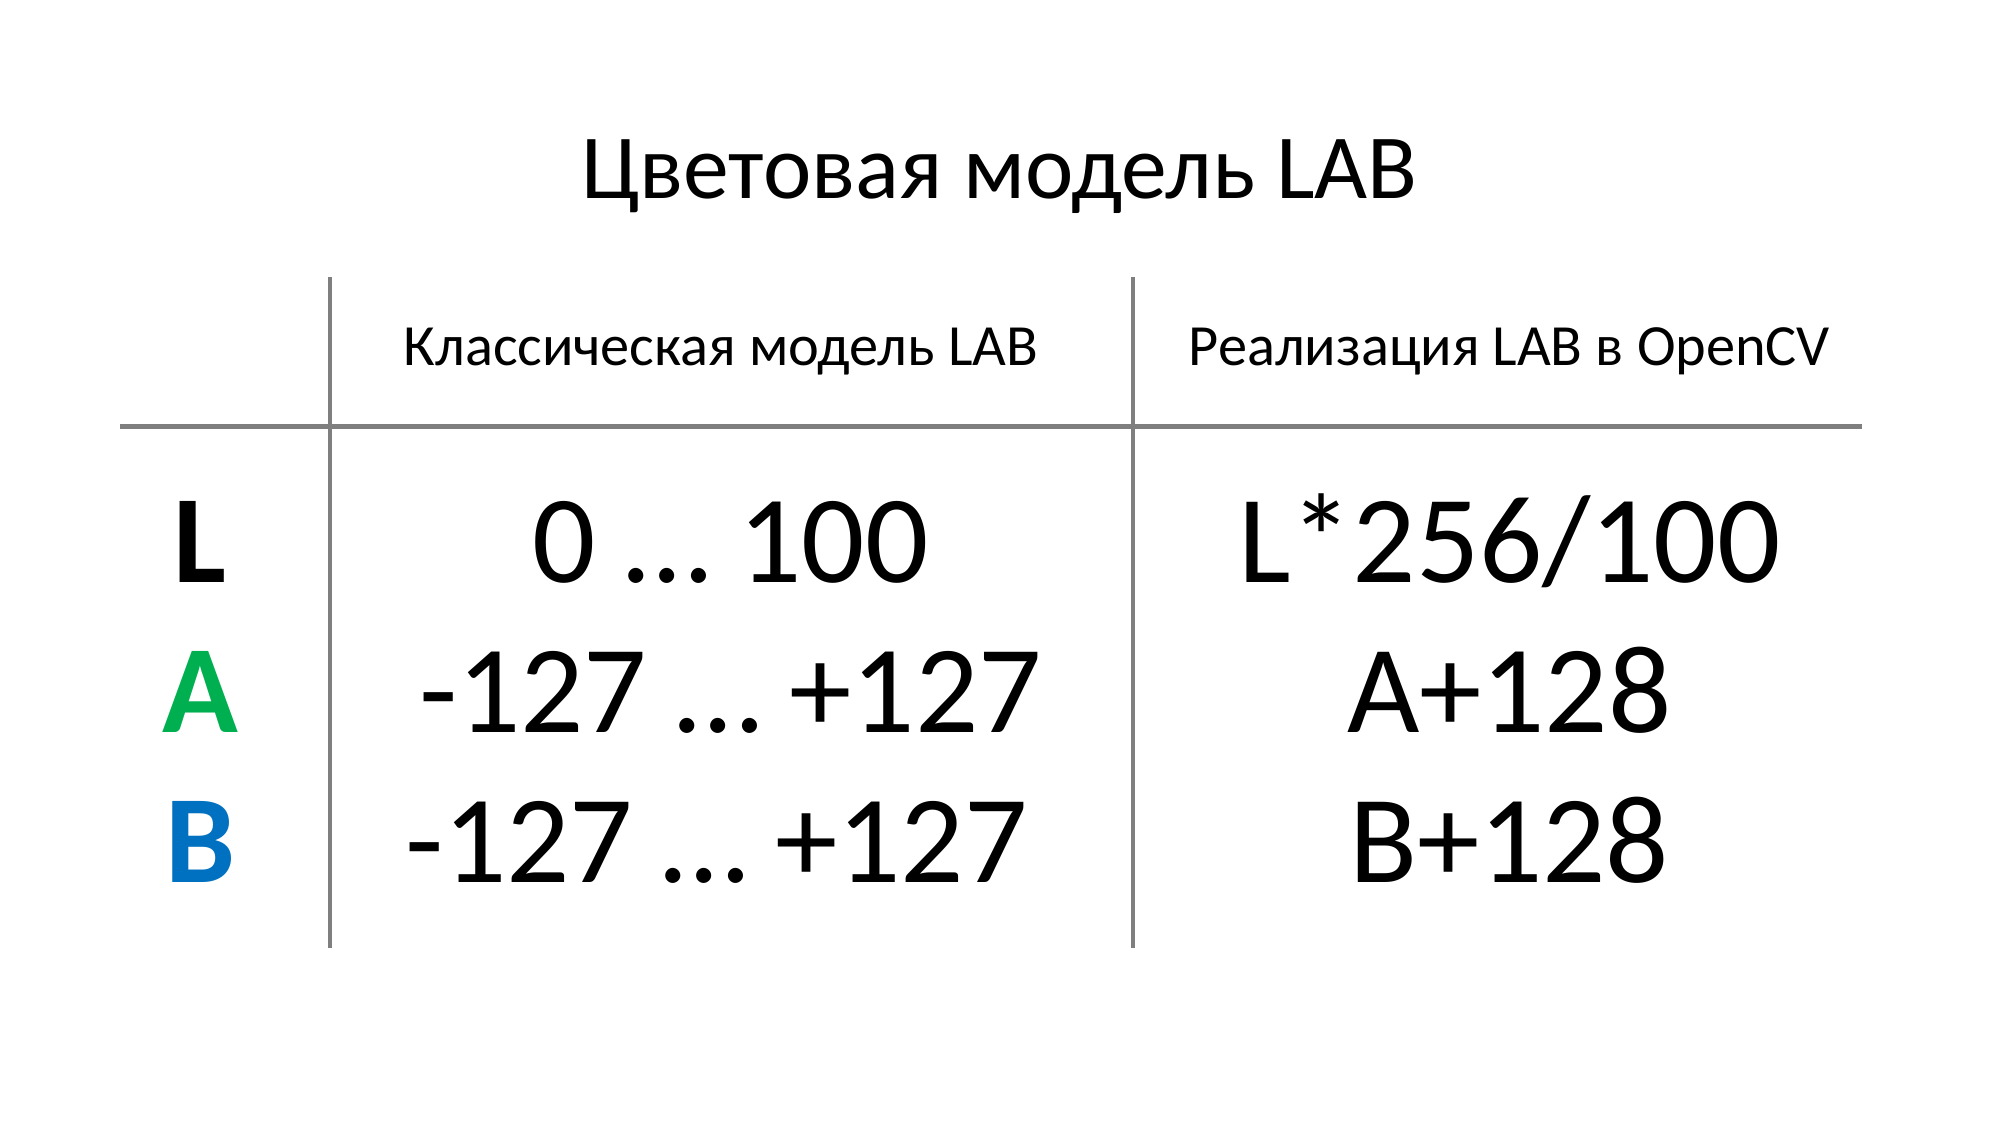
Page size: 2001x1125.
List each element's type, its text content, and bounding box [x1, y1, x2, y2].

text_box L*256/100 A+128 B+128 [1201, 449, 1818, 915]
text_box Реализация LAB в OpenCV [1166, 299, 1853, 385]
title Цветовая модель LAB [137, 59, 1863, 278]
text_box 0 … 100 -127 … +127 -127 … +127 [387, 449, 1074, 915]
text_box L A B [146, 449, 254, 915]
text_box Классическая модель LAB [378, 299, 1064, 385]
